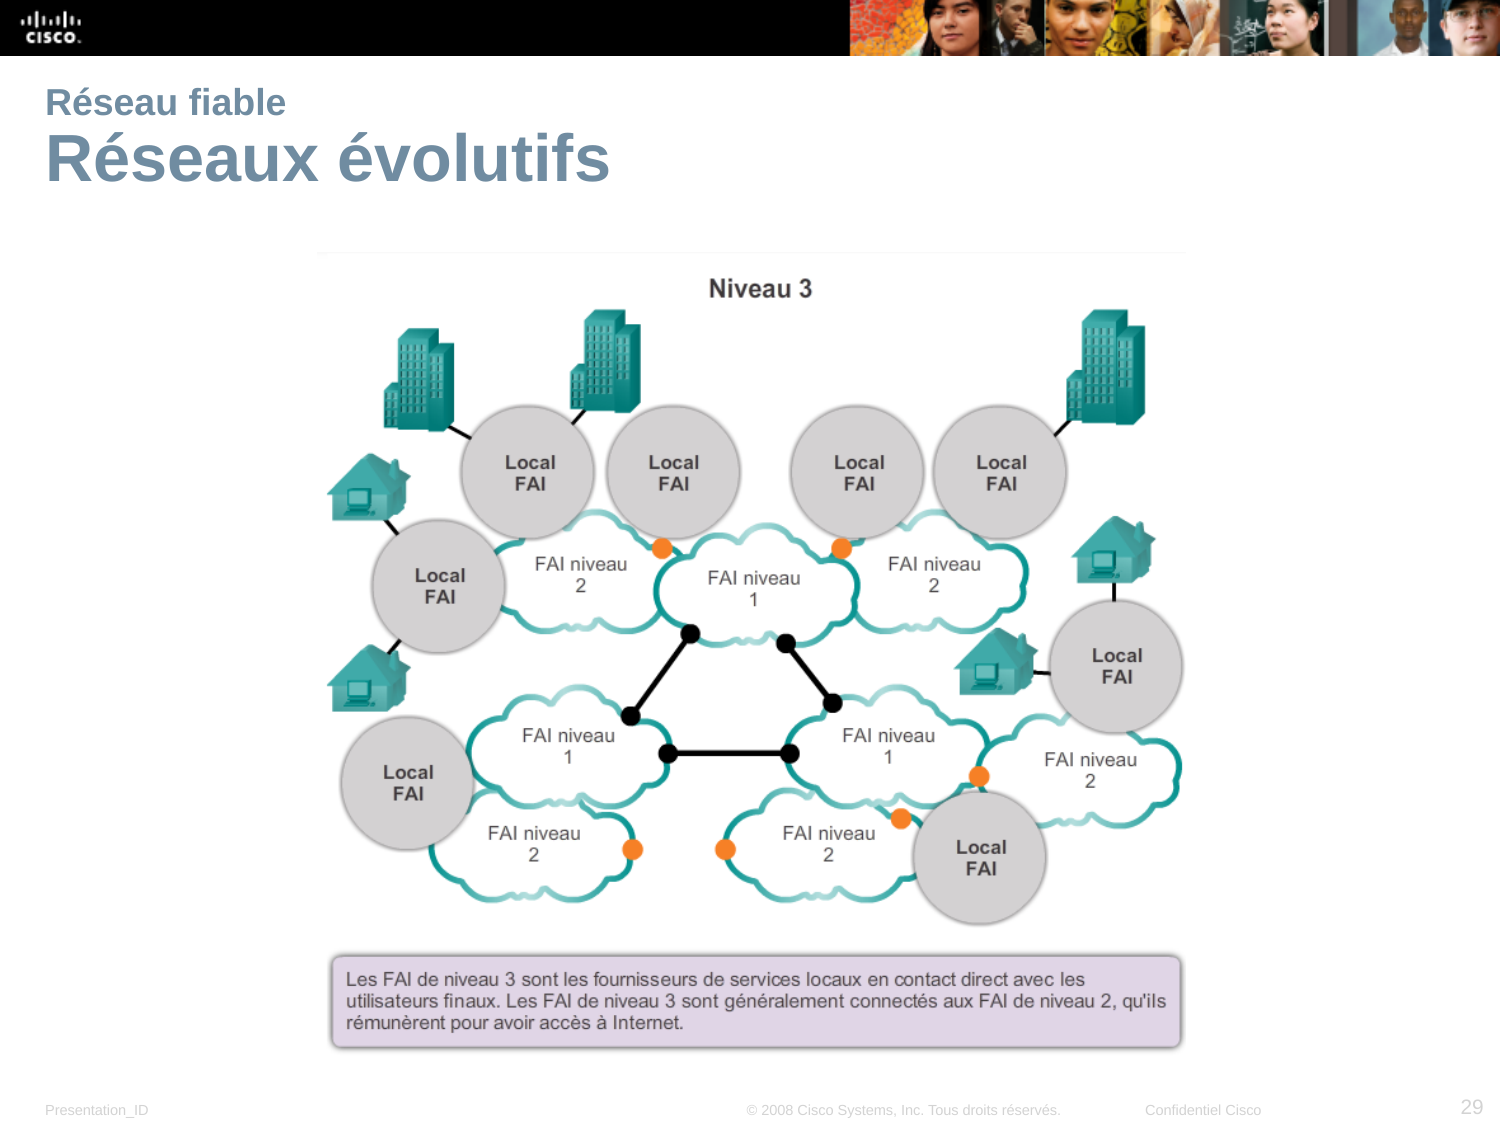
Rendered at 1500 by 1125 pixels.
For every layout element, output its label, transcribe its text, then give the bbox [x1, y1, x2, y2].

picture [0, 0, 1500, 56]
title Réseau fiable Réseaux évolutifs [31, 64, 1471, 203]
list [317, 252, 1186, 1061]
